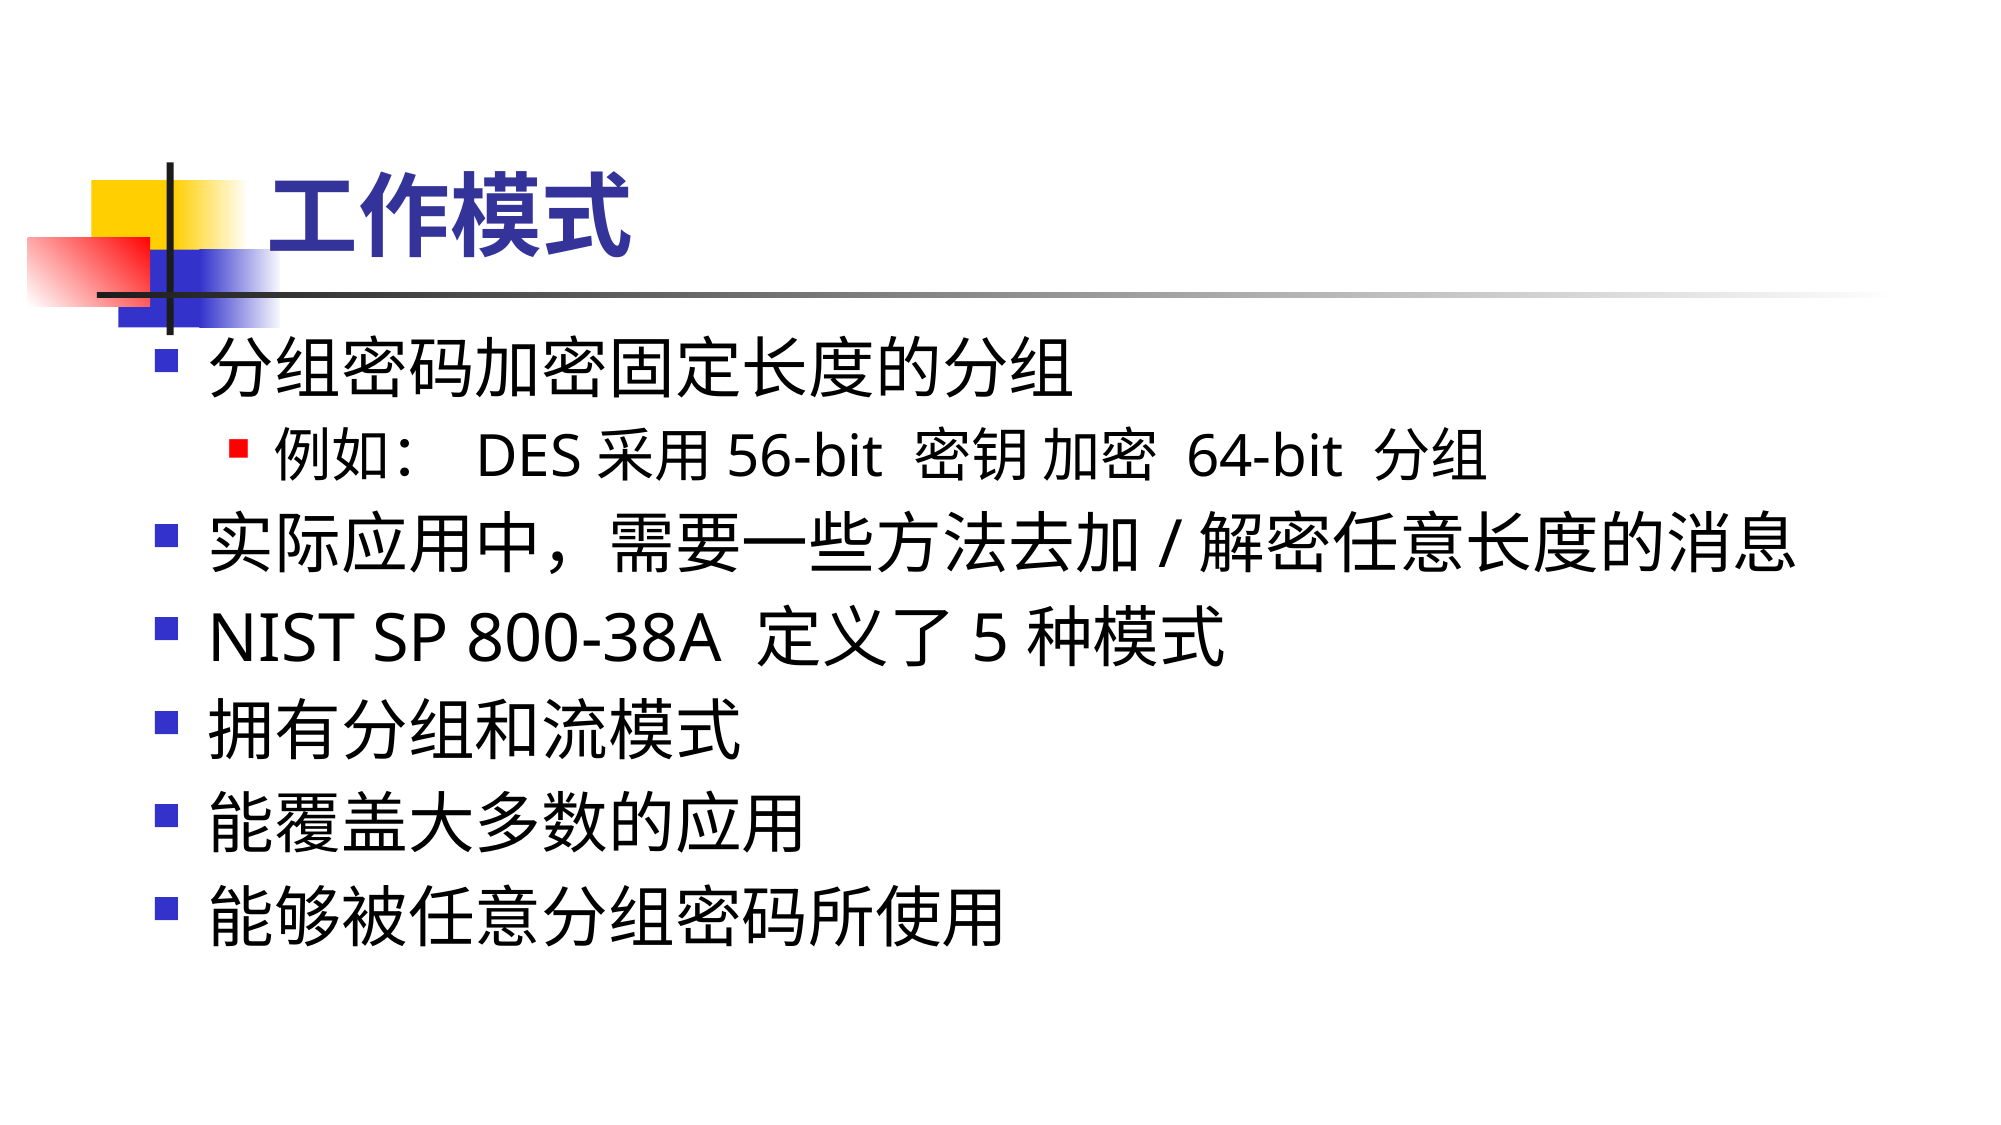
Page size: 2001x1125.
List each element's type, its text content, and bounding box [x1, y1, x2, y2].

list 分组密码加密固定长度的分组 例如： DES采用56-bit 密钥 加密 64-bit 分组 实际应用中，需要一些方法去加/解密任意长度的消息 NIST SP 800-38A 定义了5种模式 拥有分组和流模式 能覆盖大多数的应用 能够被任意分组密码所使用 [136, 318, 1937, 1028]
title 工作模式 [251, 35, 1957, 275]
